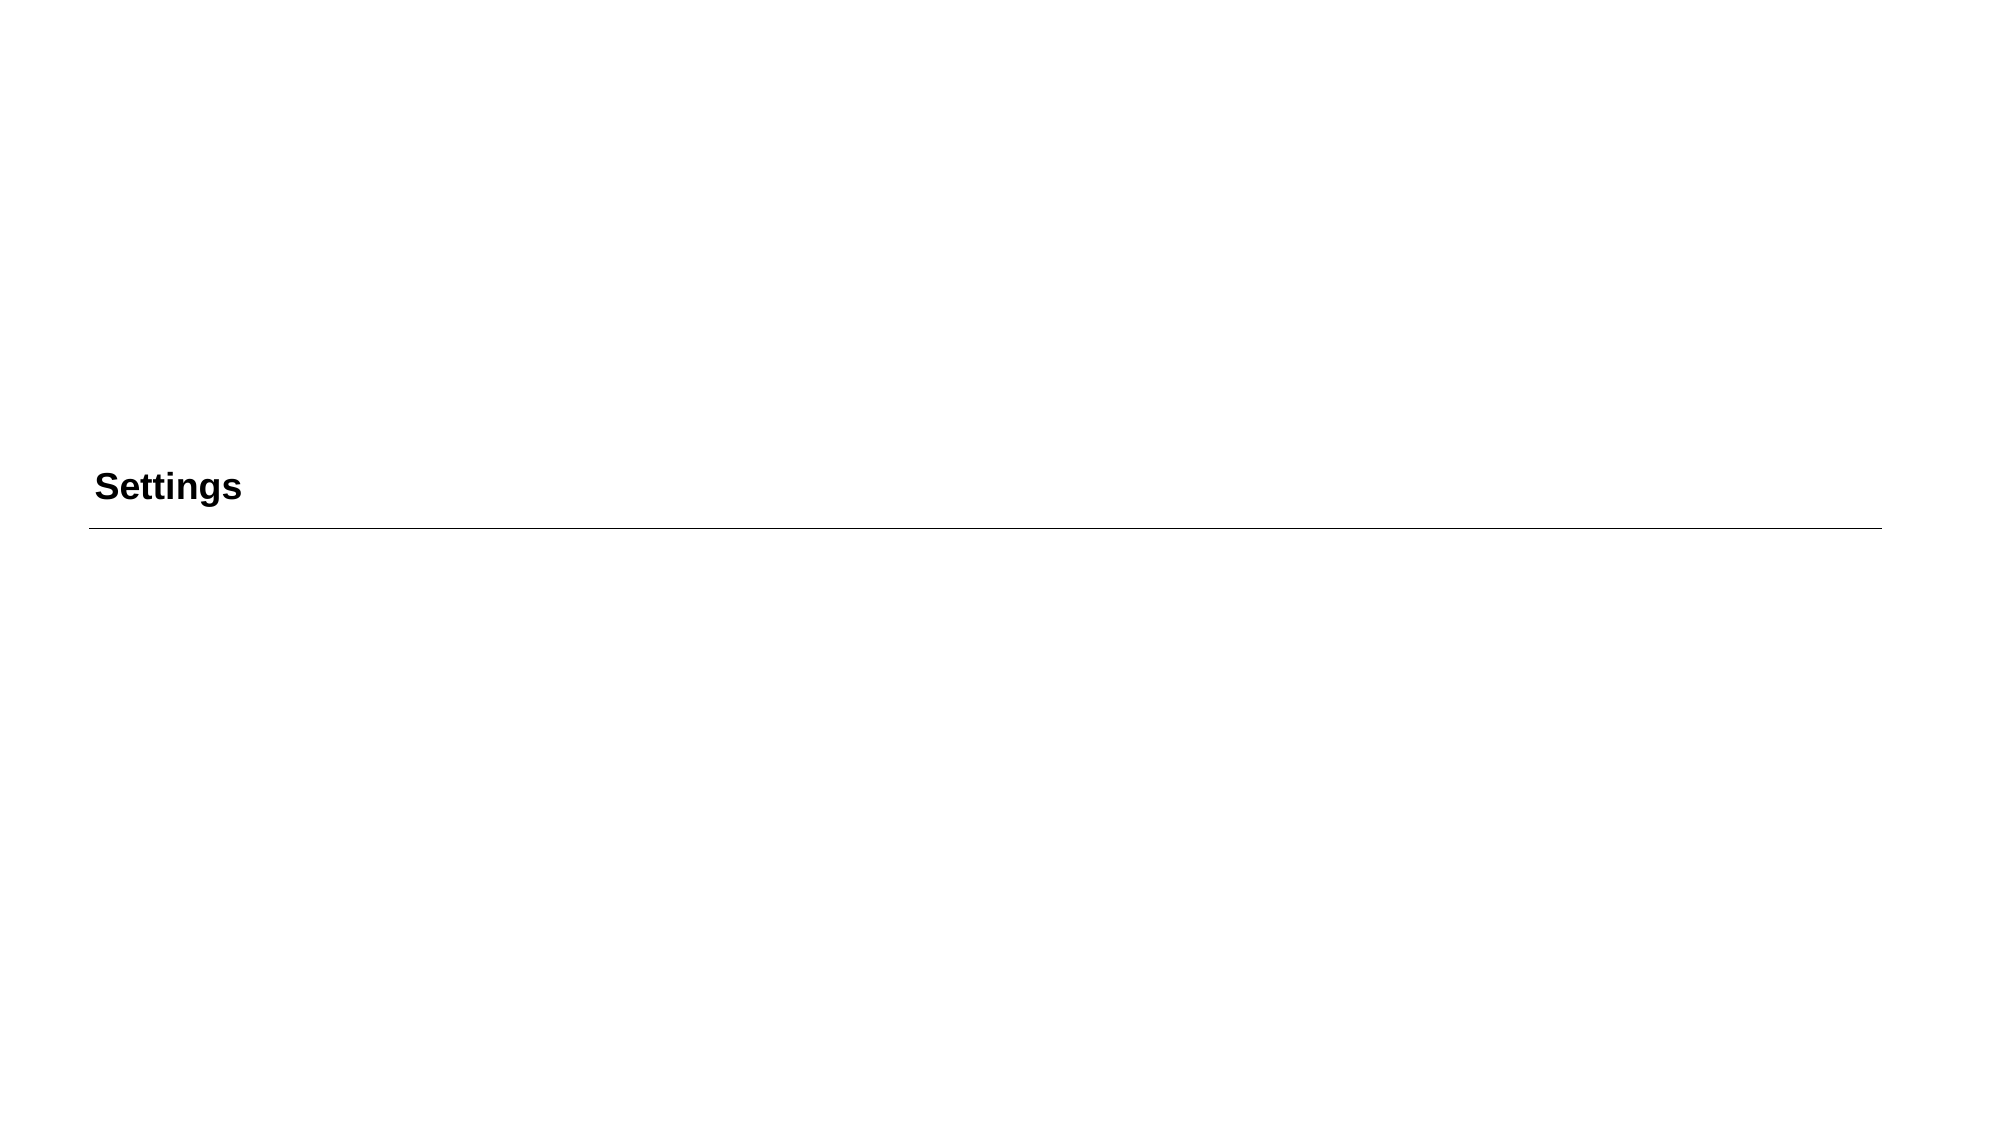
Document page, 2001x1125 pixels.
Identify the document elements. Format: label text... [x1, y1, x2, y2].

text_box Settings [38, 454, 258, 515]
